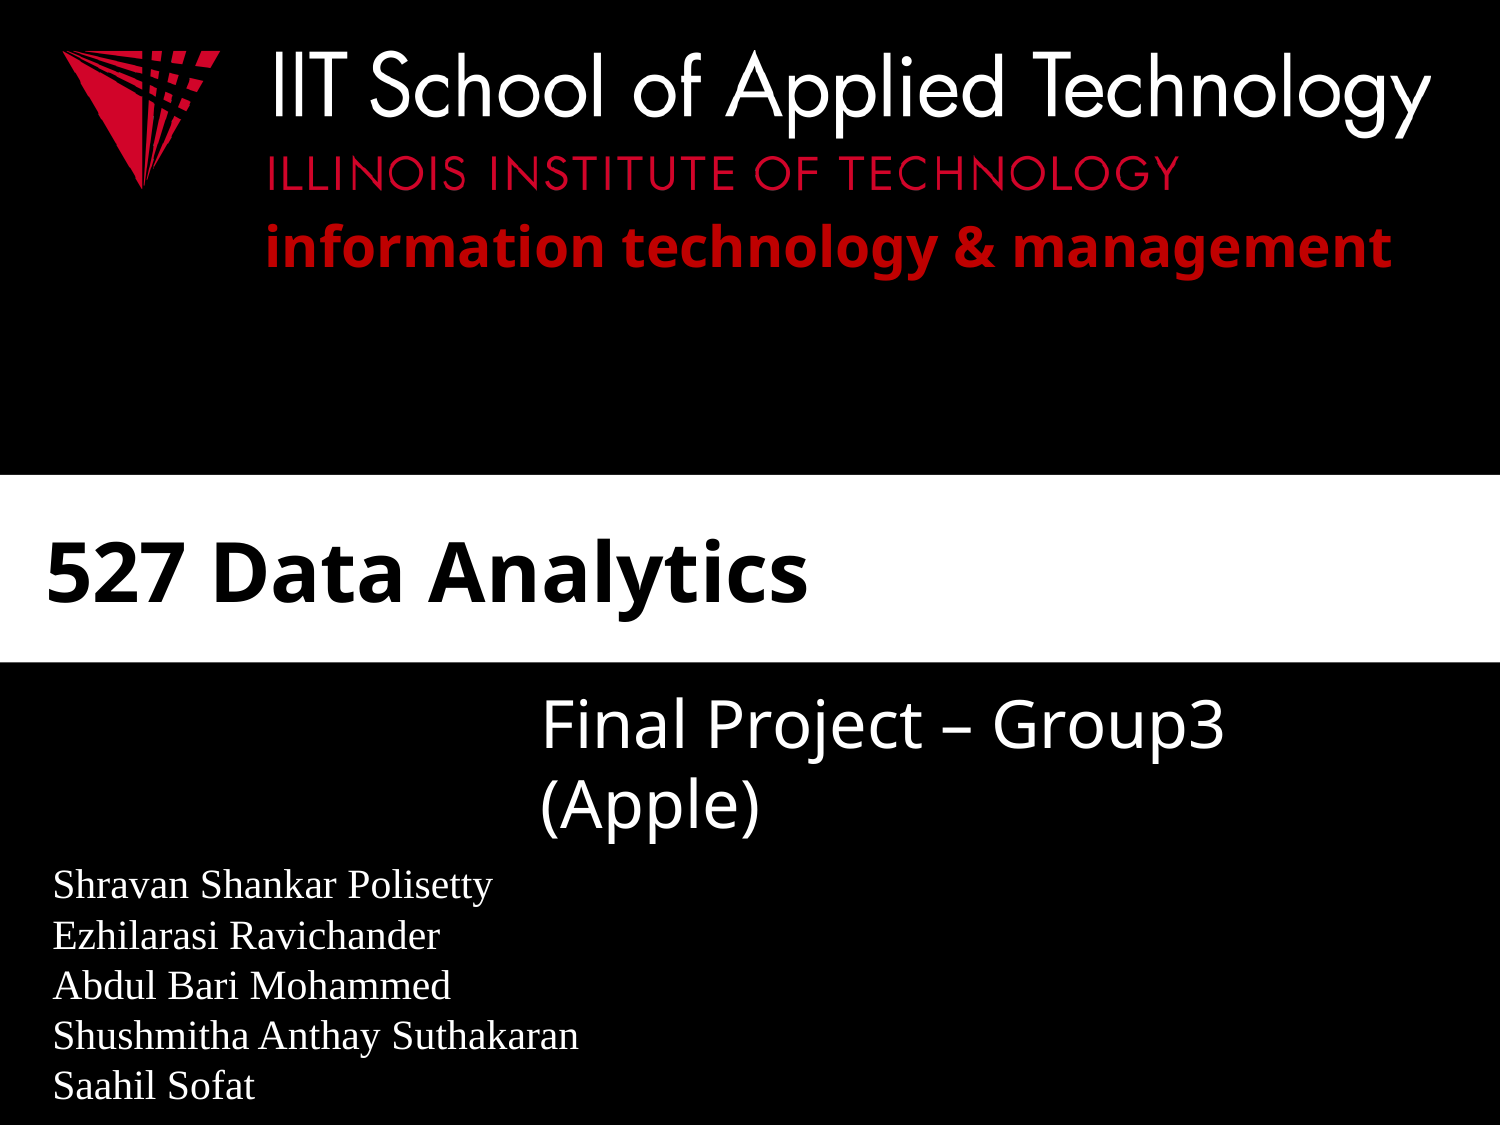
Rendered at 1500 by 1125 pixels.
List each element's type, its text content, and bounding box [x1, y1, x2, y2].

list Final Project – Group3 (Apple) [525, 675, 1500, 850]
picture [62, 50, 1431, 191]
text_box Shravan Shankar Polisetty Ezhilarasi Ravichander Abdul Bari Mohammed Shushmitha Anthay Suthakaran Saahil Sofat [37, 849, 600, 1115]
title 527 Data Analytics [0, 474, 1500, 663]
